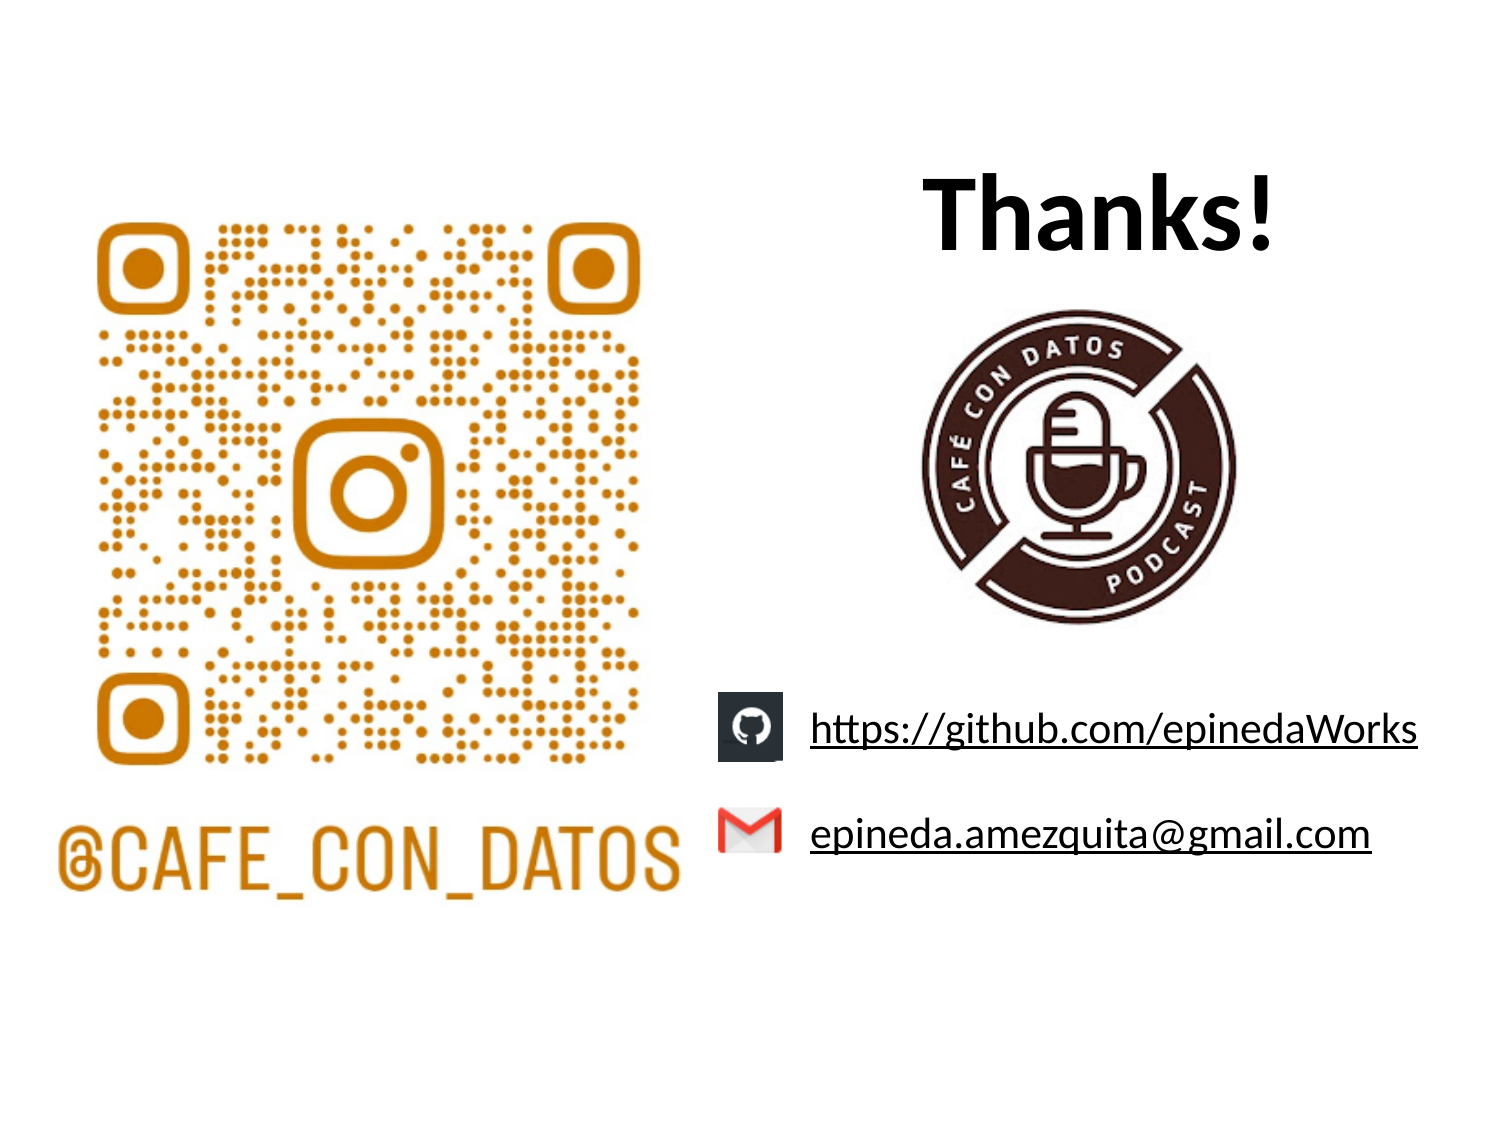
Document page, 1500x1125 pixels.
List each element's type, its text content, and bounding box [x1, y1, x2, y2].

picture [23, 192, 796, 916]
picture [919, 308, 1240, 629]
text_box https://github.com/epinedaWorks epineda.amezquita@gmail.com [795, 692, 1454, 865]
title Thanks! [706, 132, 1495, 309]
